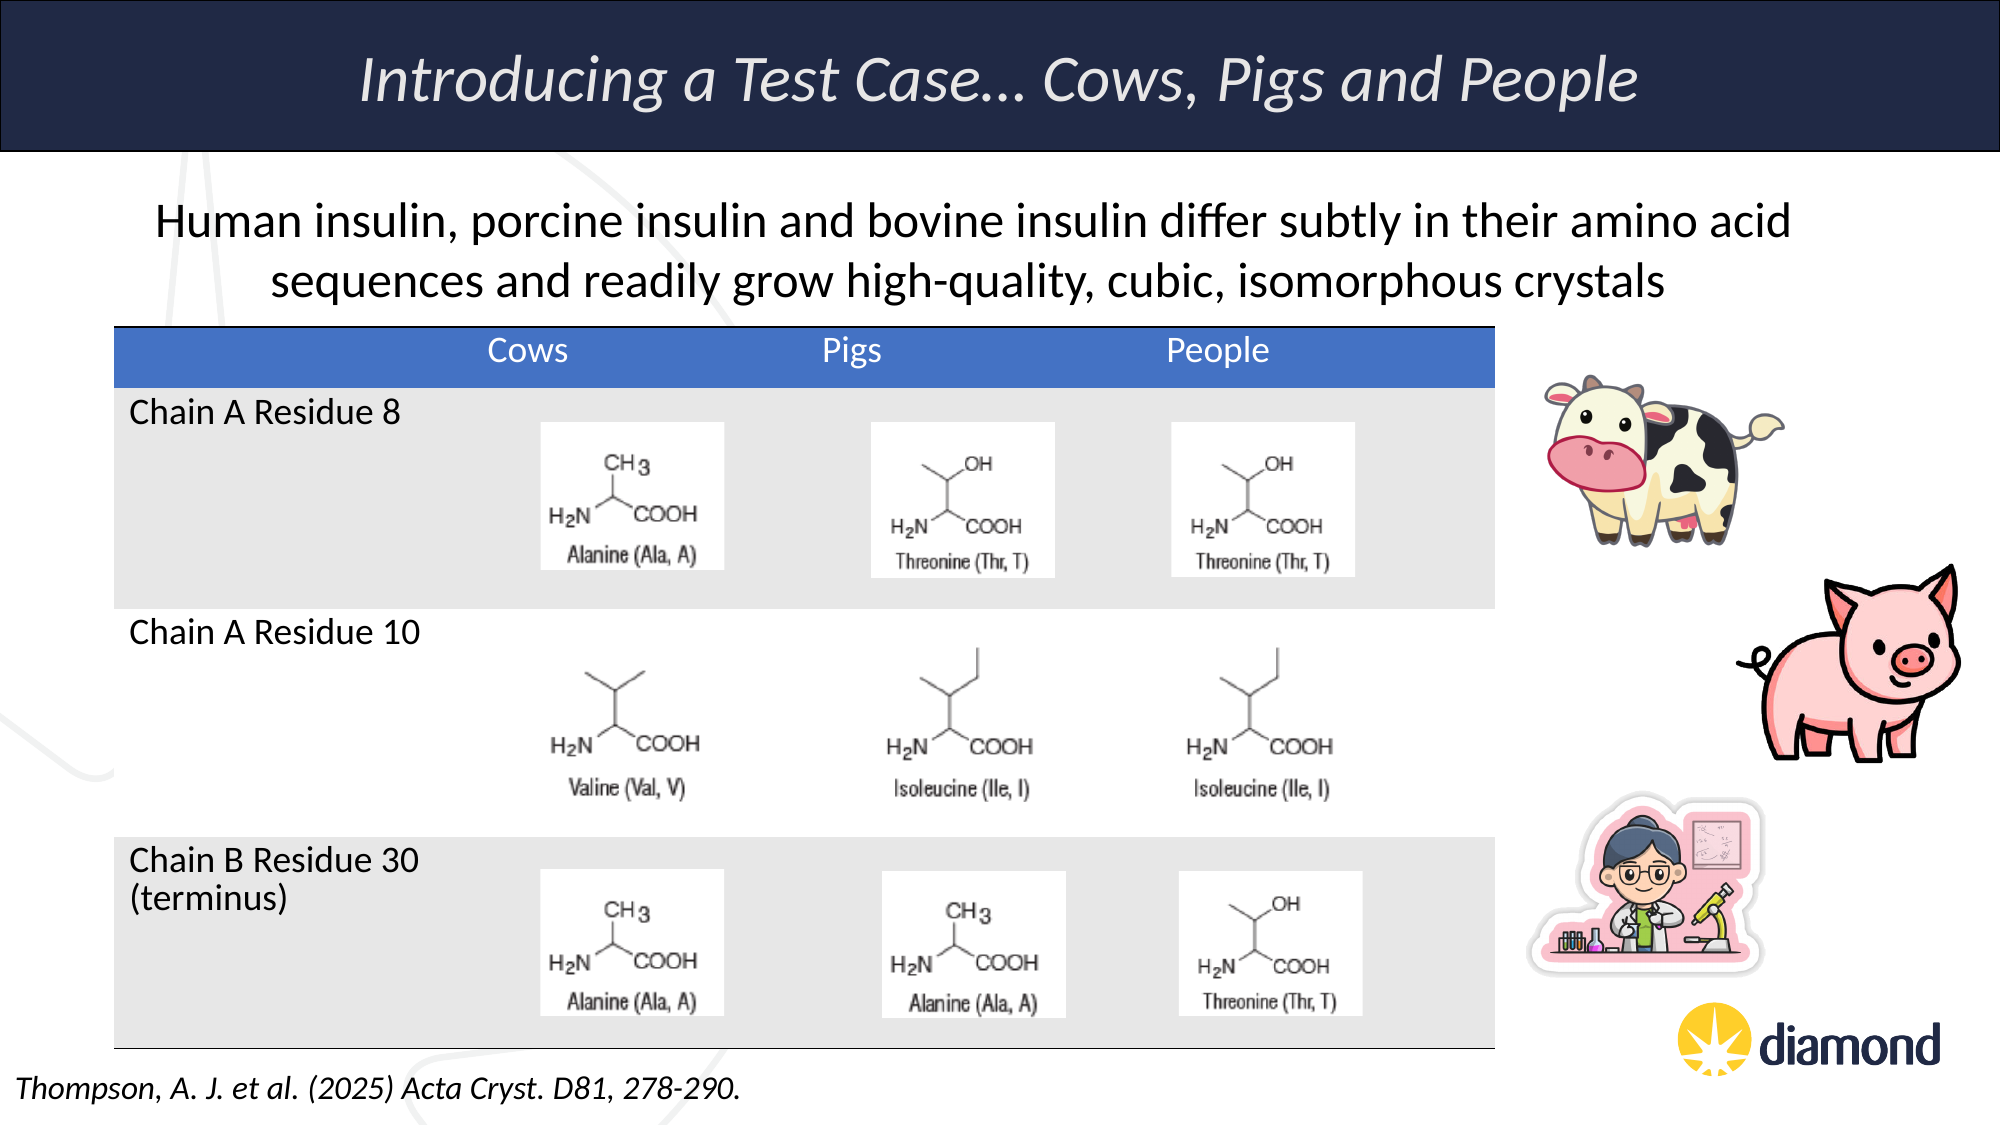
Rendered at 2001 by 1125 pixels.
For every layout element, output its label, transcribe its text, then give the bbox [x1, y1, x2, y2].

table_header Pigs [807, 328, 1151, 388]
table_cell [473, 609, 807, 837]
table_cell [1151, 609, 1495, 837]
table_header [114, 328, 473, 388]
table_cell [473, 388, 807, 609]
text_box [0, 0, 2000, 152]
text_box Thompson, A. J. et al. (2025) Acta Cryst. D81, 278-290. [0, 1058, 1475, 1114]
table_cell [807, 837, 1151, 1048]
table_header Cows [473, 328, 807, 388]
table_cell [807, 388, 1151, 609]
table_cell Chain A Residue 8 [114, 388, 473, 609]
table_cell Chain A Residue 10 [114, 609, 473, 837]
table_cell [473, 837, 807, 1048]
table_cell [1151, 388, 1495, 609]
table_cell [1151, 837, 1495, 1048]
table_header People [1151, 328, 1495, 388]
picture [0, 152, 2000, 1125]
table_cell [807, 609, 1151, 837]
text_box Human insulin, porcine insulin and bovine insulin differ subtly in their amino acid sequences and readily grow high-quality, cubic, isomorphous crystals [28, 180, 1920, 316]
table_cell Chain B Residue 30 (terminus) [114, 837, 473, 1048]
